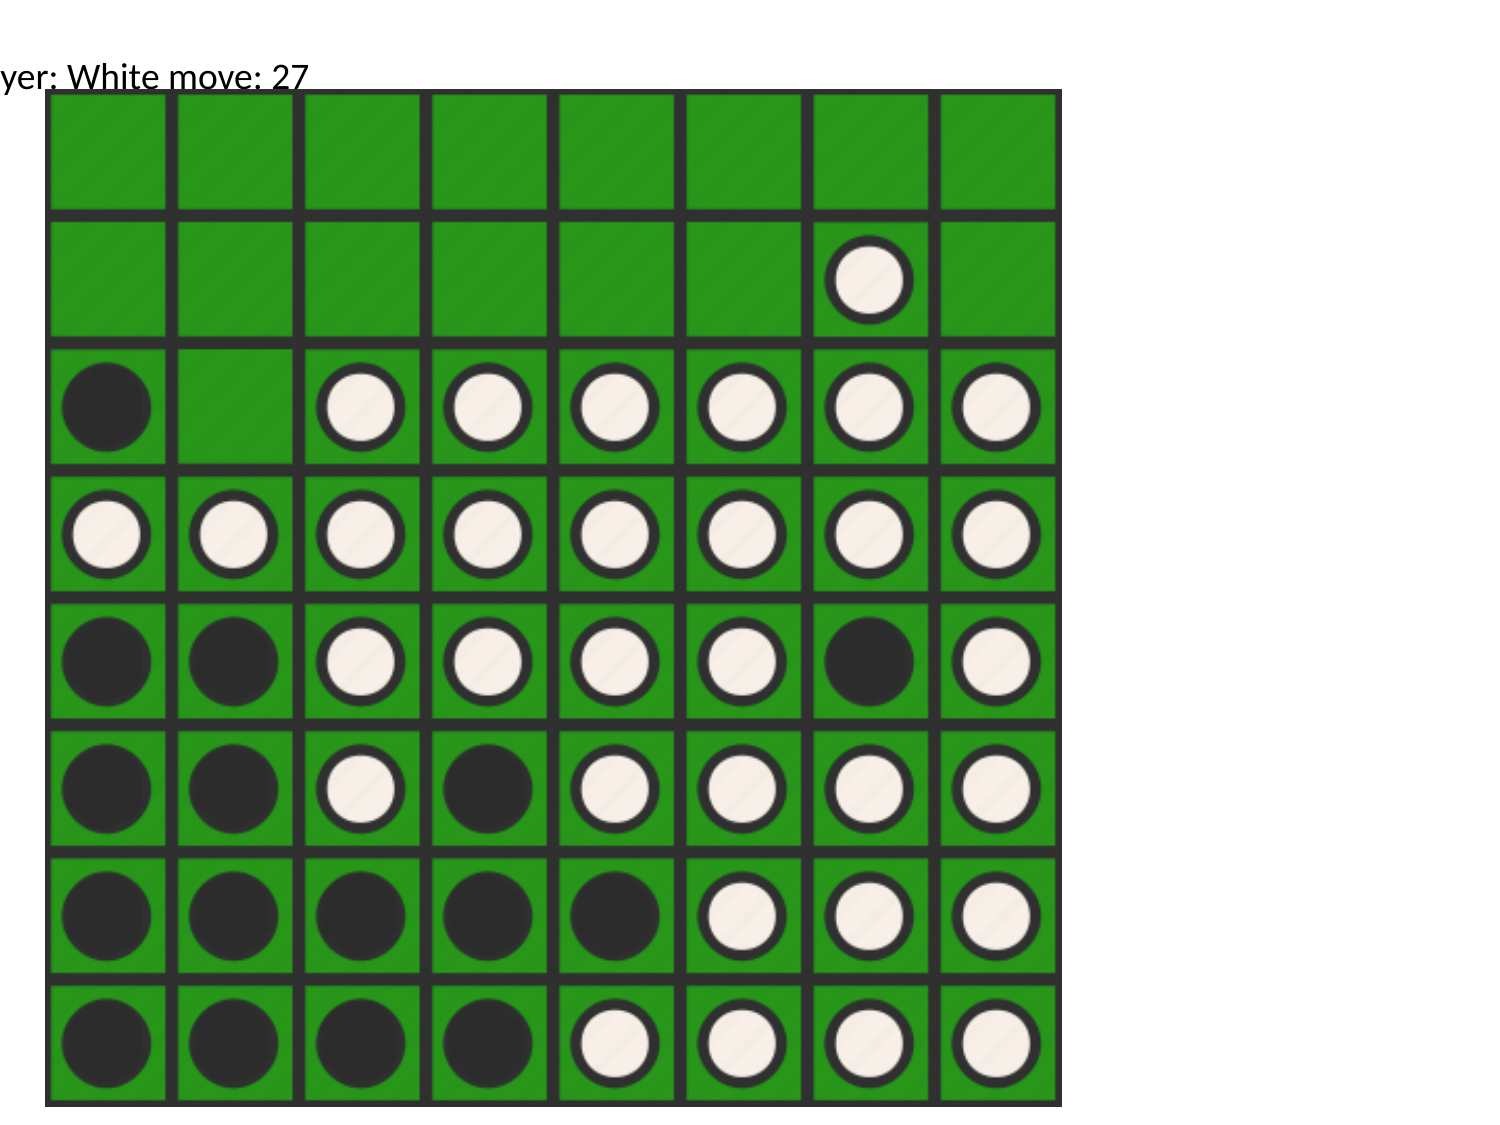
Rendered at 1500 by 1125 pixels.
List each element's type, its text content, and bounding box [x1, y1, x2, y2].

text_box turn: 44 player: White move: 27 [0, 44, 325, 105]
picture [44, 89, 1062, 1107]
